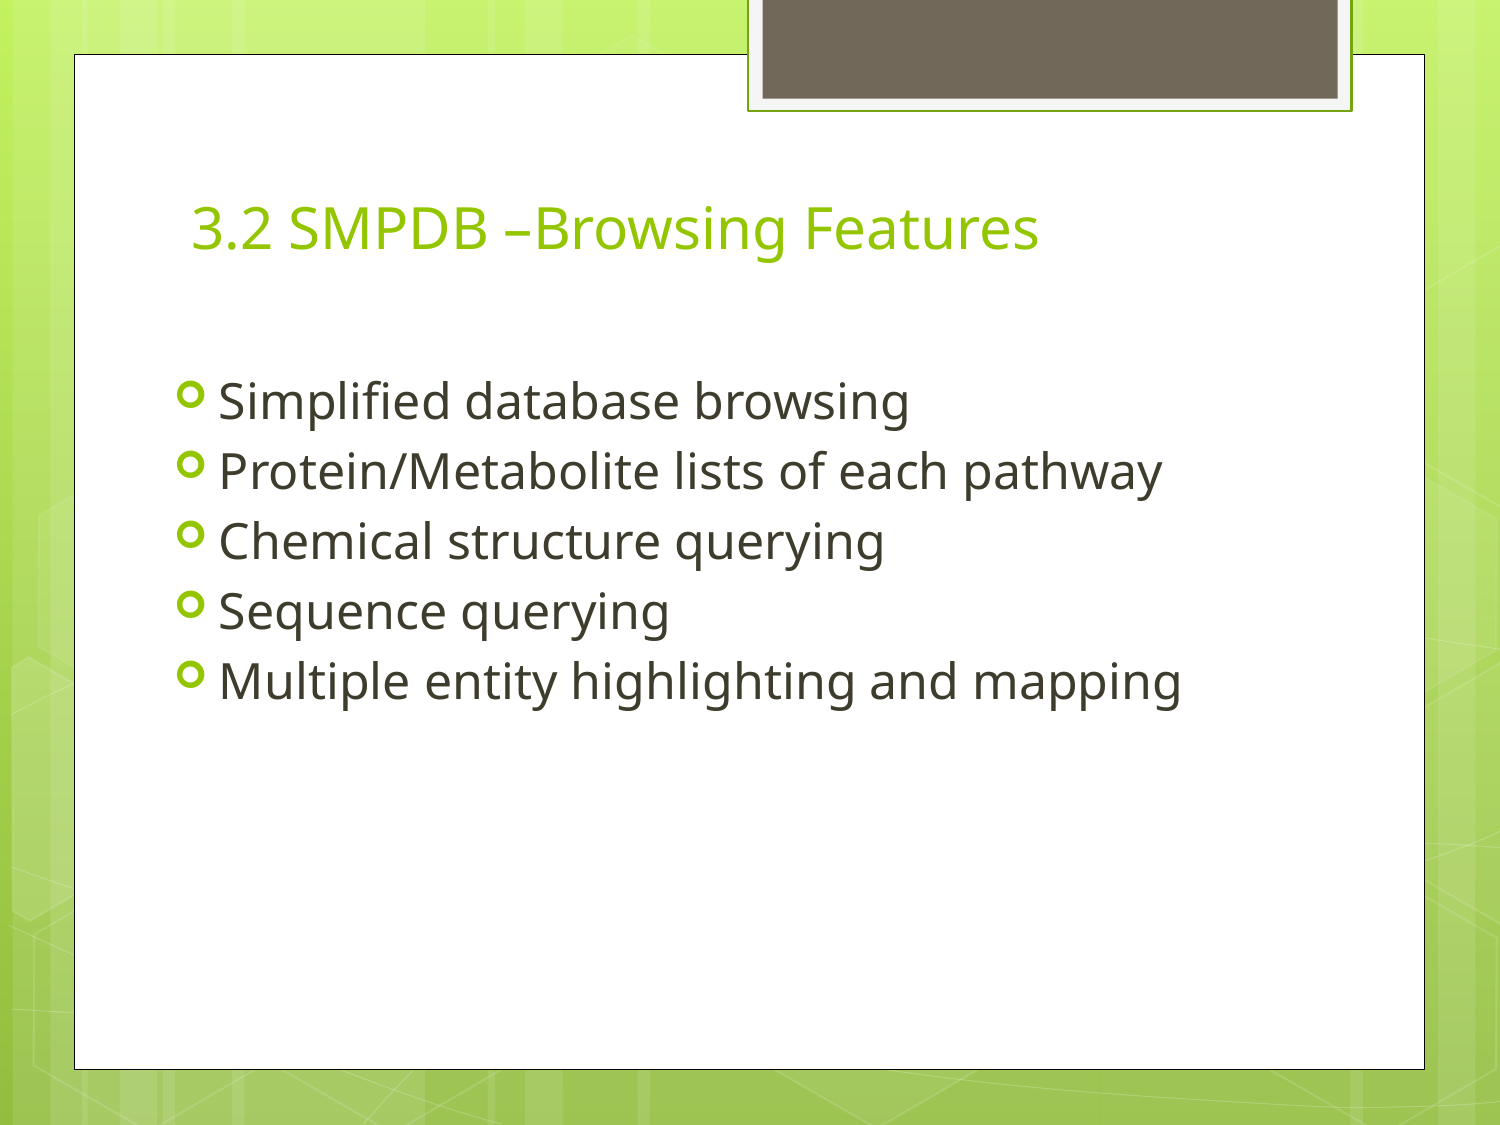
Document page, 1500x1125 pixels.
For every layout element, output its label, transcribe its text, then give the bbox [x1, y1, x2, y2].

title 3.2 SMPDB –Browsing Features [176, 81, 1329, 269]
list Simplified database browsing Protein/Metabolite lists of each pathway Chemical structure querying Sequence querying Multiple entity highlighting and mapping [147, 361, 1341, 1047]
